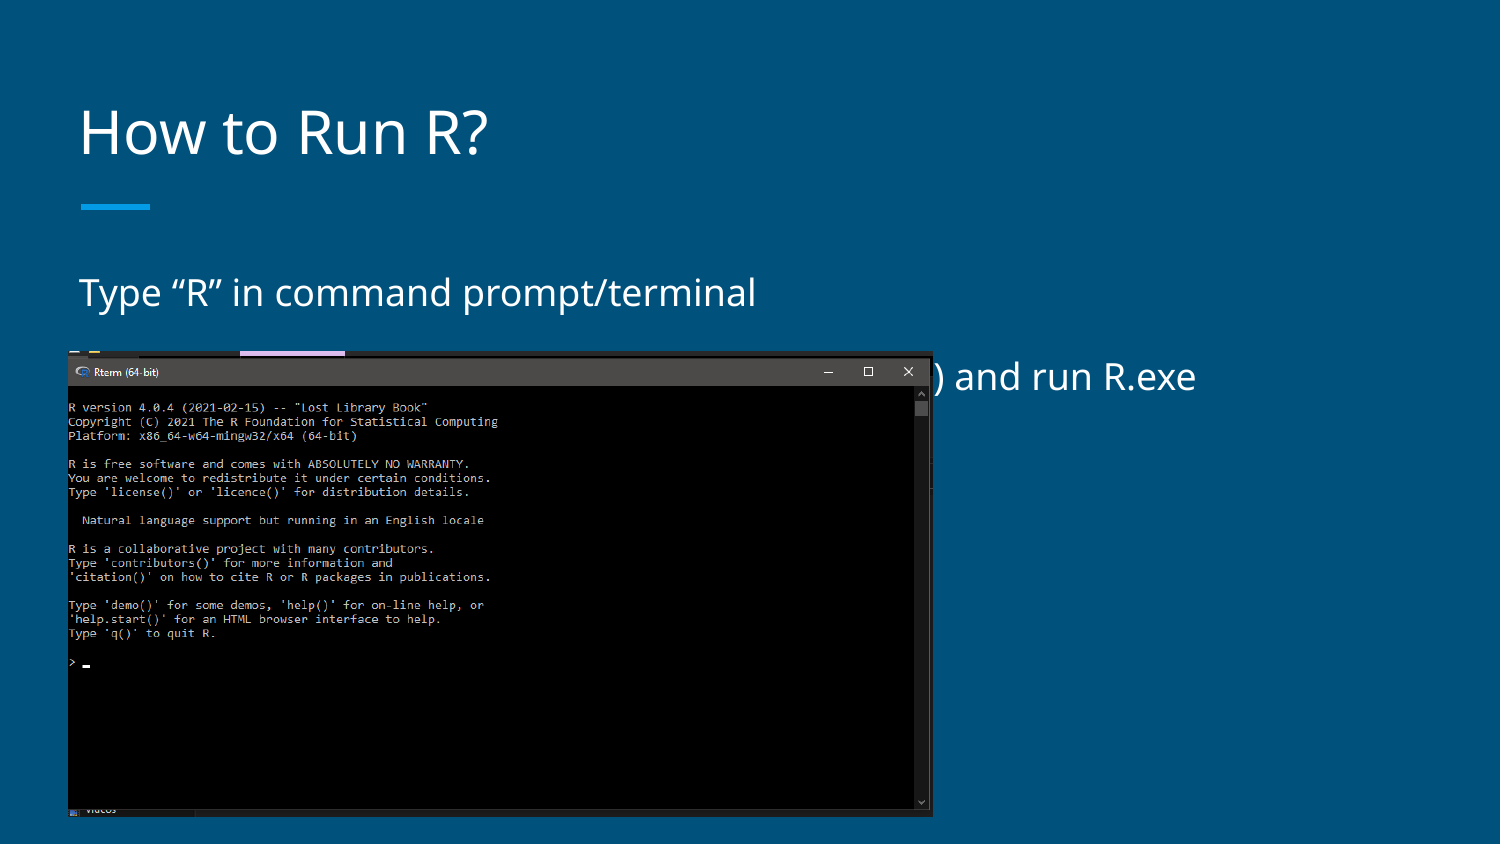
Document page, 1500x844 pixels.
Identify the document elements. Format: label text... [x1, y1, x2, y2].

title How to Run R? [63, 75, 1437, 188]
list Type “R” in command prompt/terminal Go to C:\Program Files\R\R-4.0.4\bin (in windows) and run R.exe [63, 244, 1437, 750]
picture [69, 352, 932, 816]
